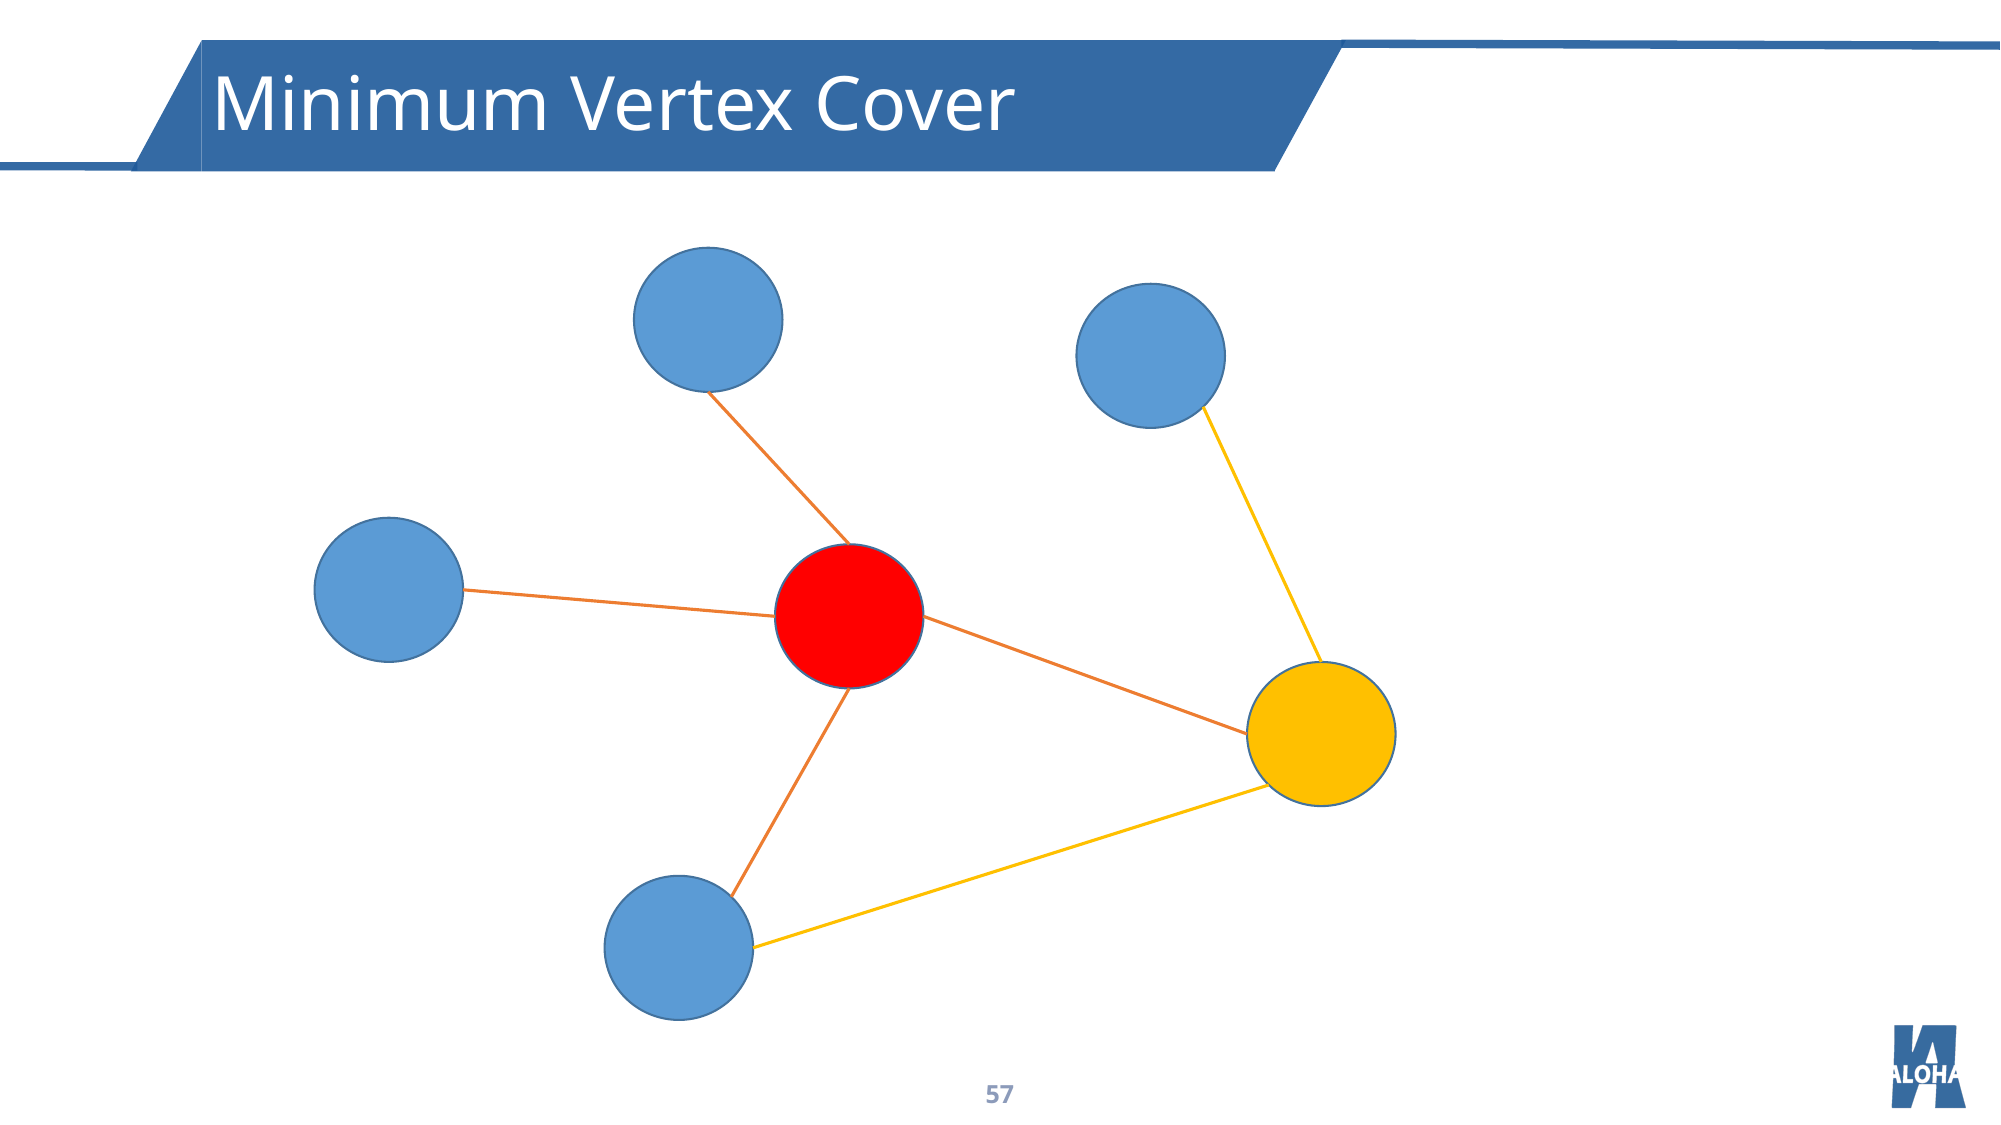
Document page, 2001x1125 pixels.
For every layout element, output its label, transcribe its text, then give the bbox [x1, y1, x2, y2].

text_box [753, 784, 1269, 948]
list Minimum Vertex Cover [196, 45, 1270, 168]
picture [1853, 1006, 2000, 1125]
text_box [1246, 660, 1397, 808]
text_box [313, 516, 465, 663]
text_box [1203, 406, 1322, 662]
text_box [923, 616, 1248, 734]
text_box [632, 246, 784, 393]
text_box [731, 688, 850, 897]
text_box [463, 589, 775, 617]
text_box [1075, 282, 1227, 429]
slide_number 57 [774, 1065, 1225, 1125]
text_box [774, 543, 925, 690]
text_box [708, 391, 850, 545]
text_box [603, 874, 755, 1021]
